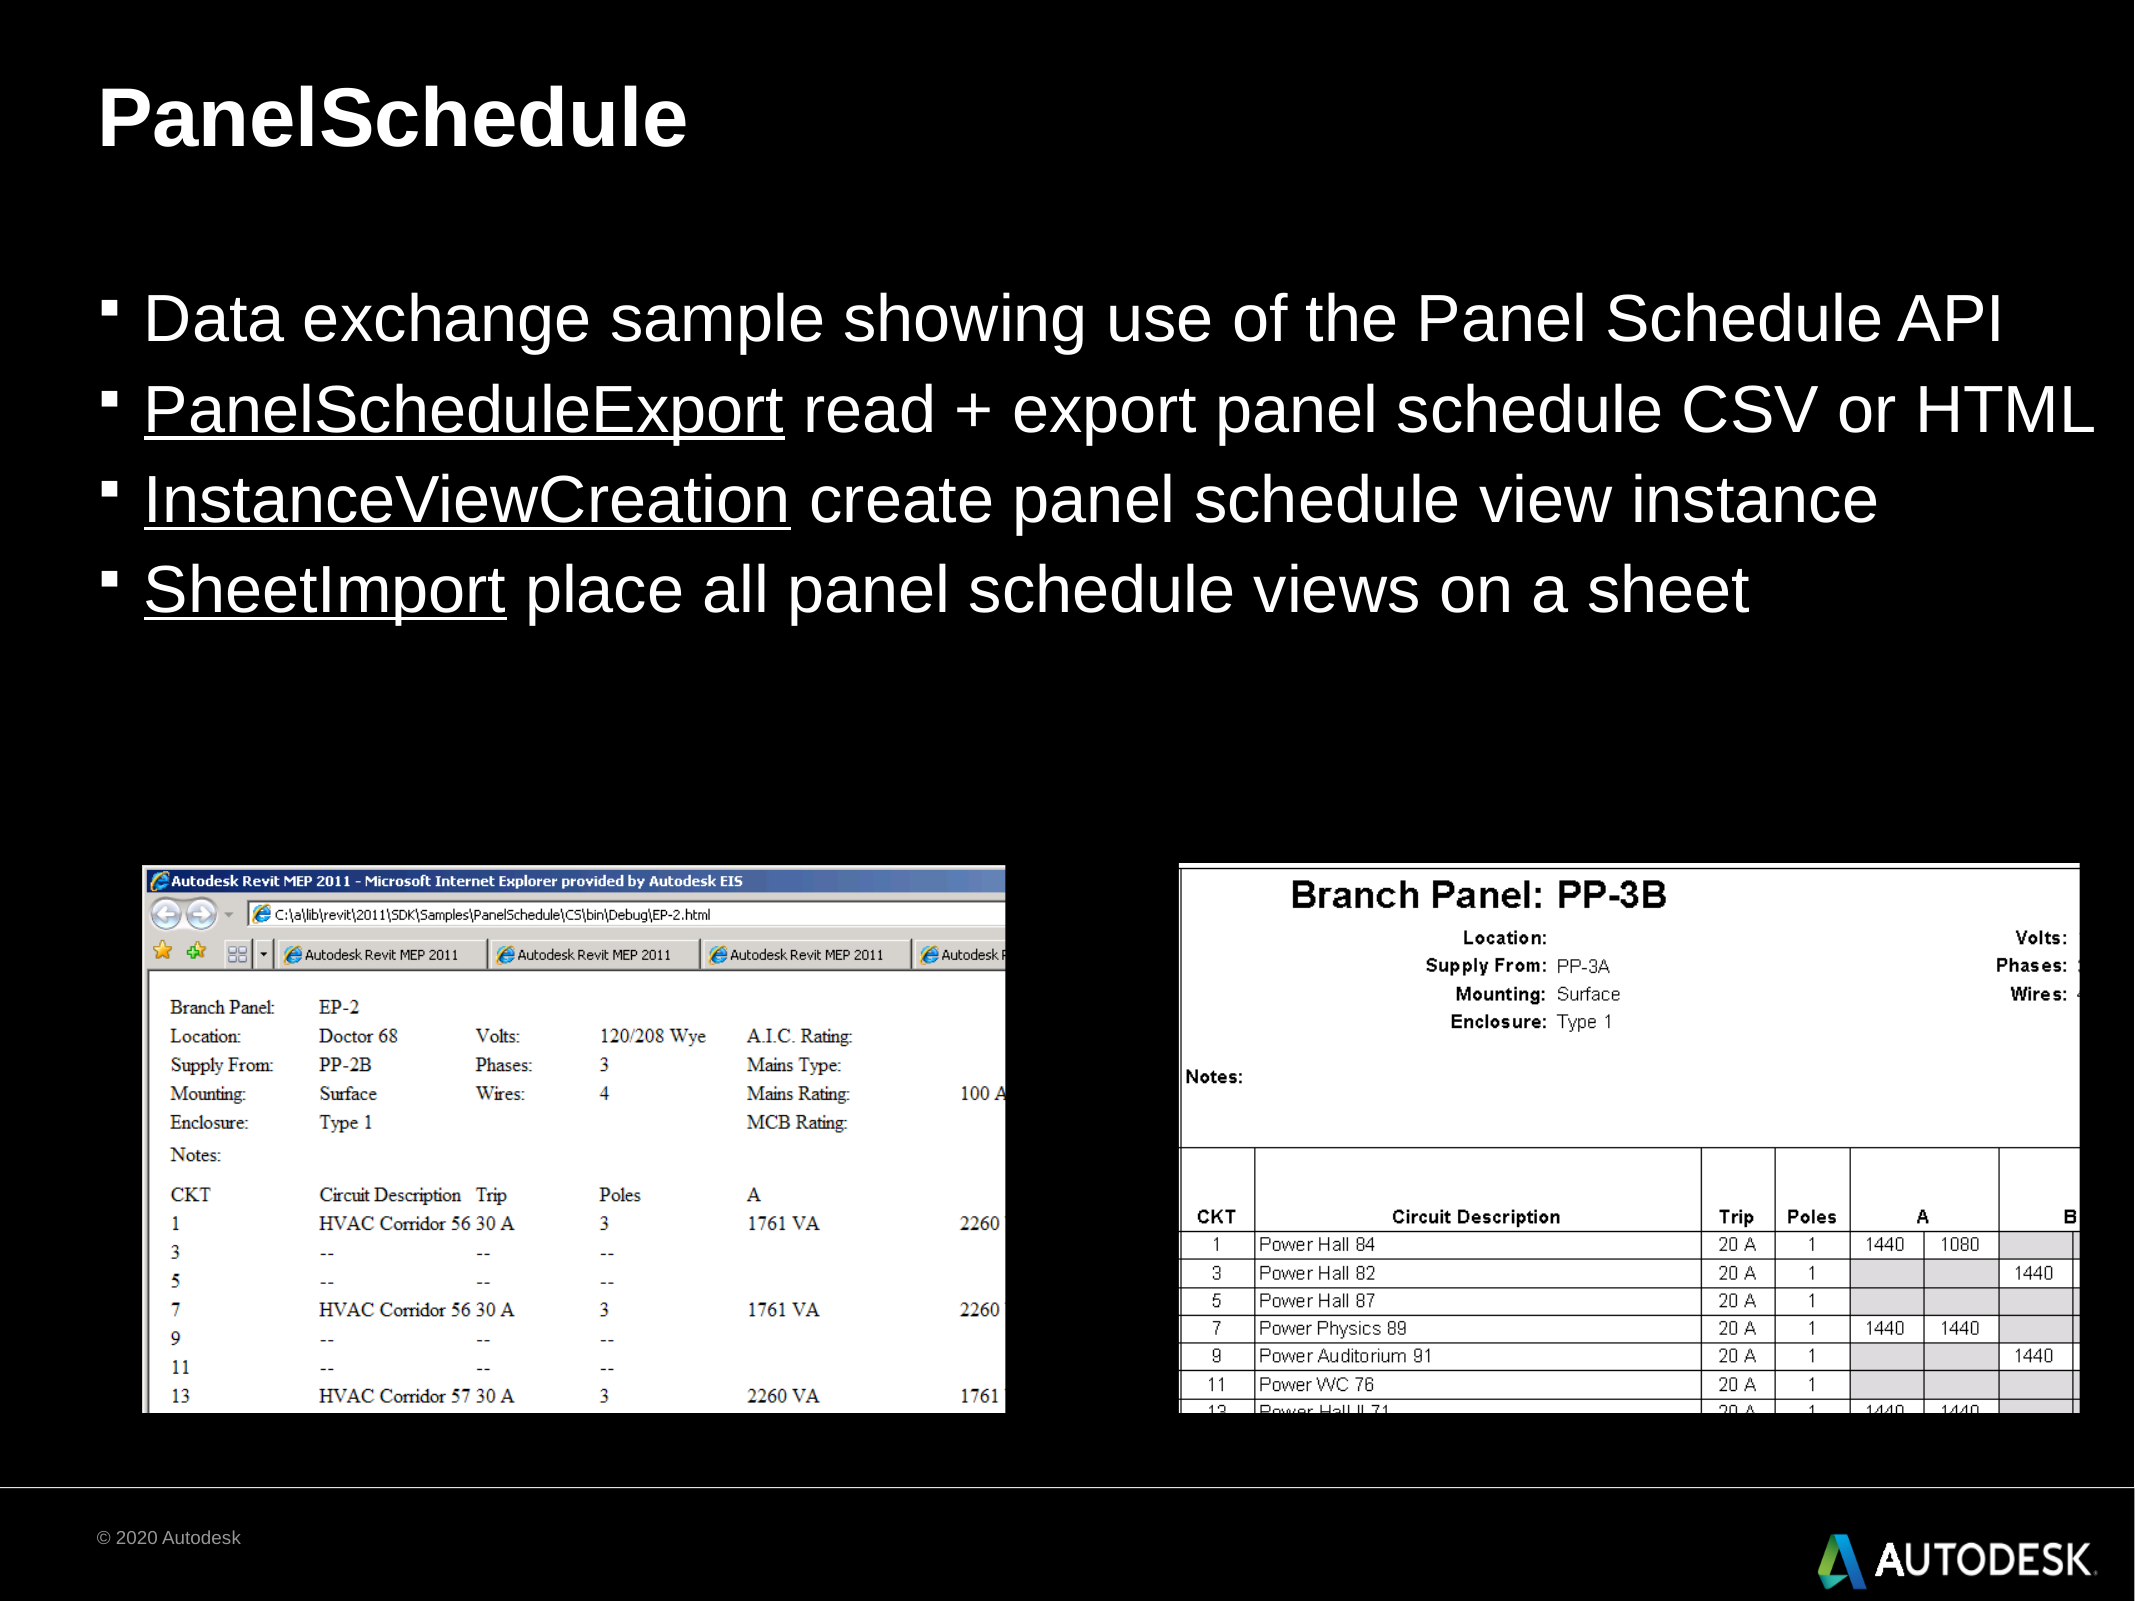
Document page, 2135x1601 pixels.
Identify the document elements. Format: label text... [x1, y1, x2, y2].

picture [0, 1487, 2135, 1601]
title PanelSchedule [96, 0, 2028, 226]
picture [141, 864, 1006, 1413]
picture [1178, 863, 2080, 1413]
list Data exchange sample showing use of the Panel Schedule API PanelScheduleExport read + export panel schedule CSV or HTML InstanceViewCreation create panel schedule view instance SheetImport place all panel schedule views on a sheet [96, 274, 2135, 751]
